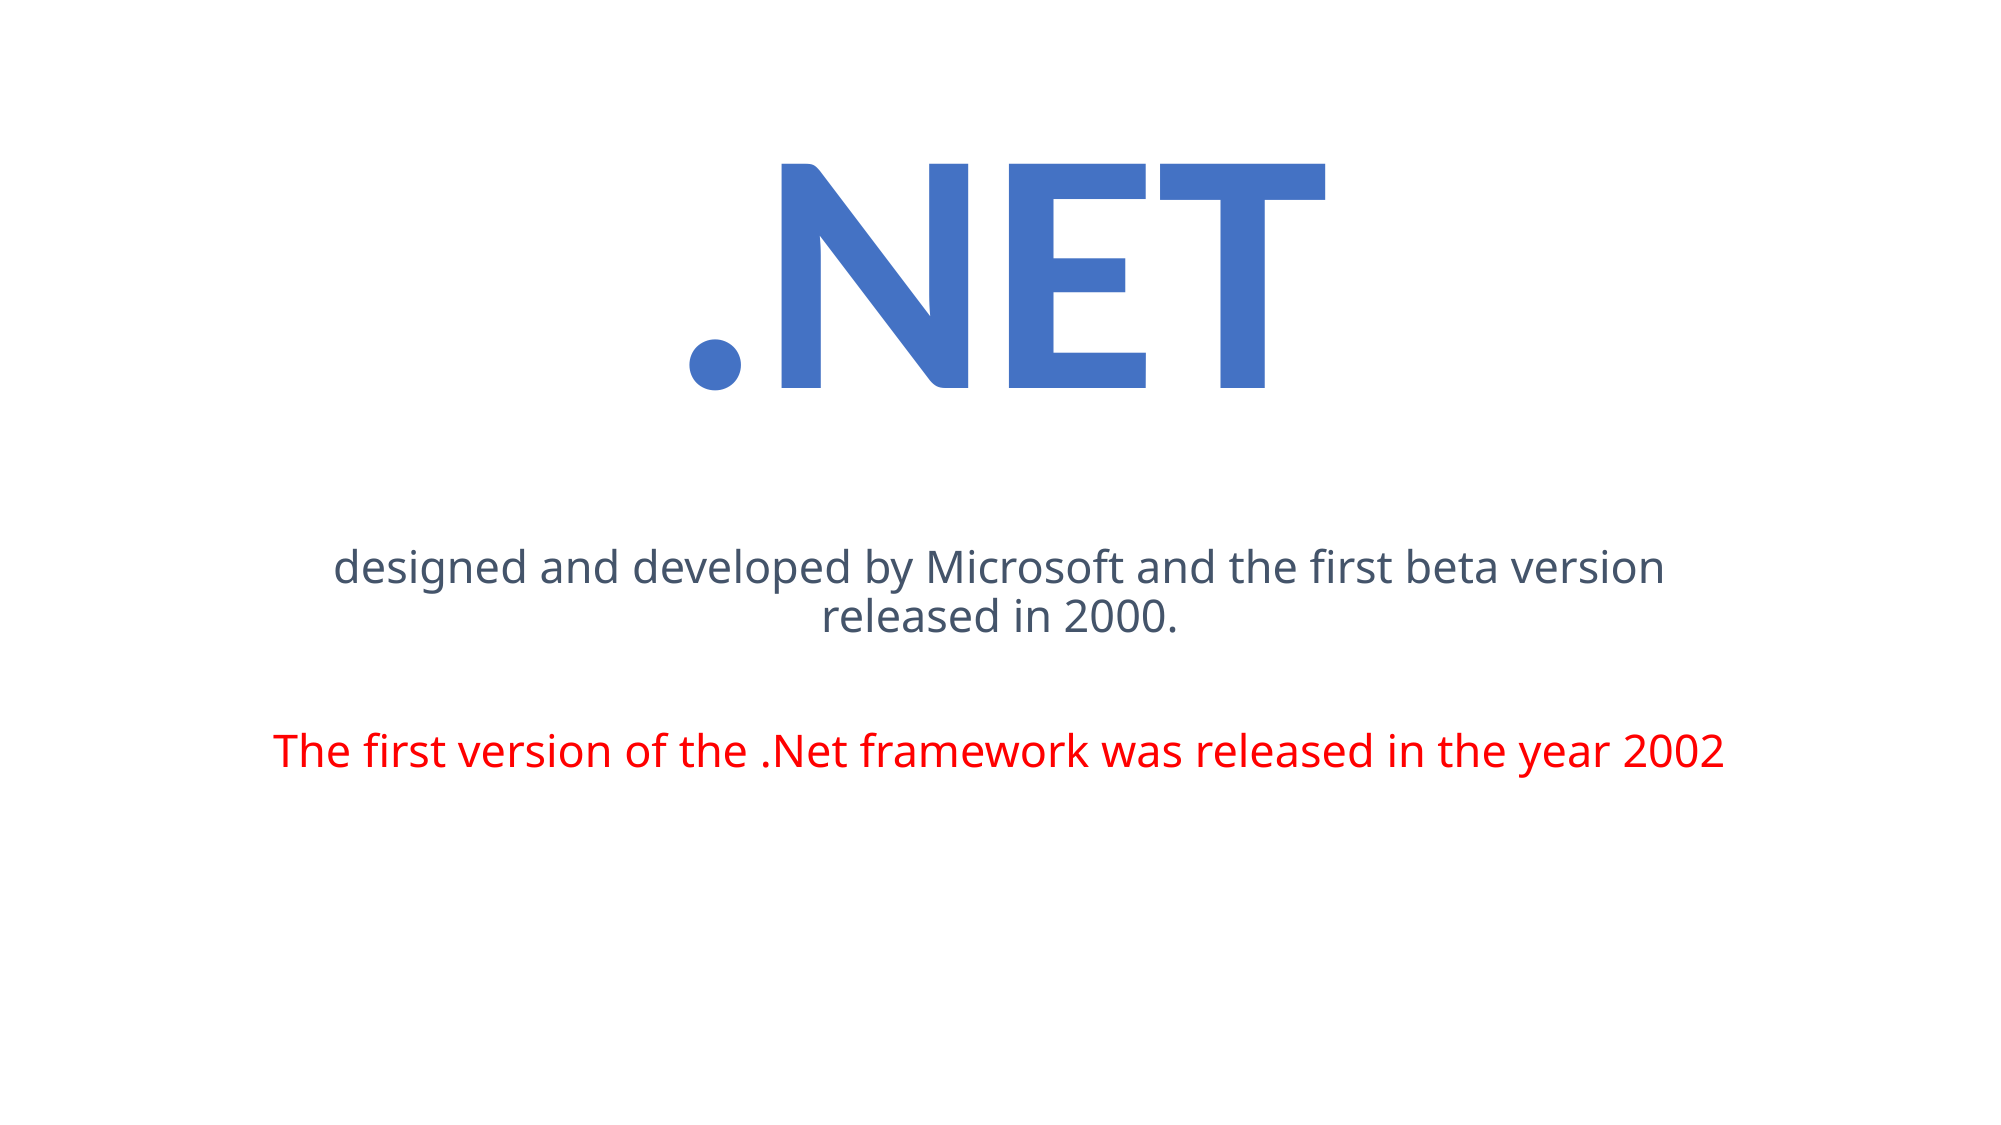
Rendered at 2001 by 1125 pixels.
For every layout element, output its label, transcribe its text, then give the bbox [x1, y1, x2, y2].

subtitle designed and developed by Microsoft and the first beta version released in 2000. The first version of the .Net framework was released in the year 2002 [249, 537, 1750, 810]
title .NET [249, 79, 1750, 472]
